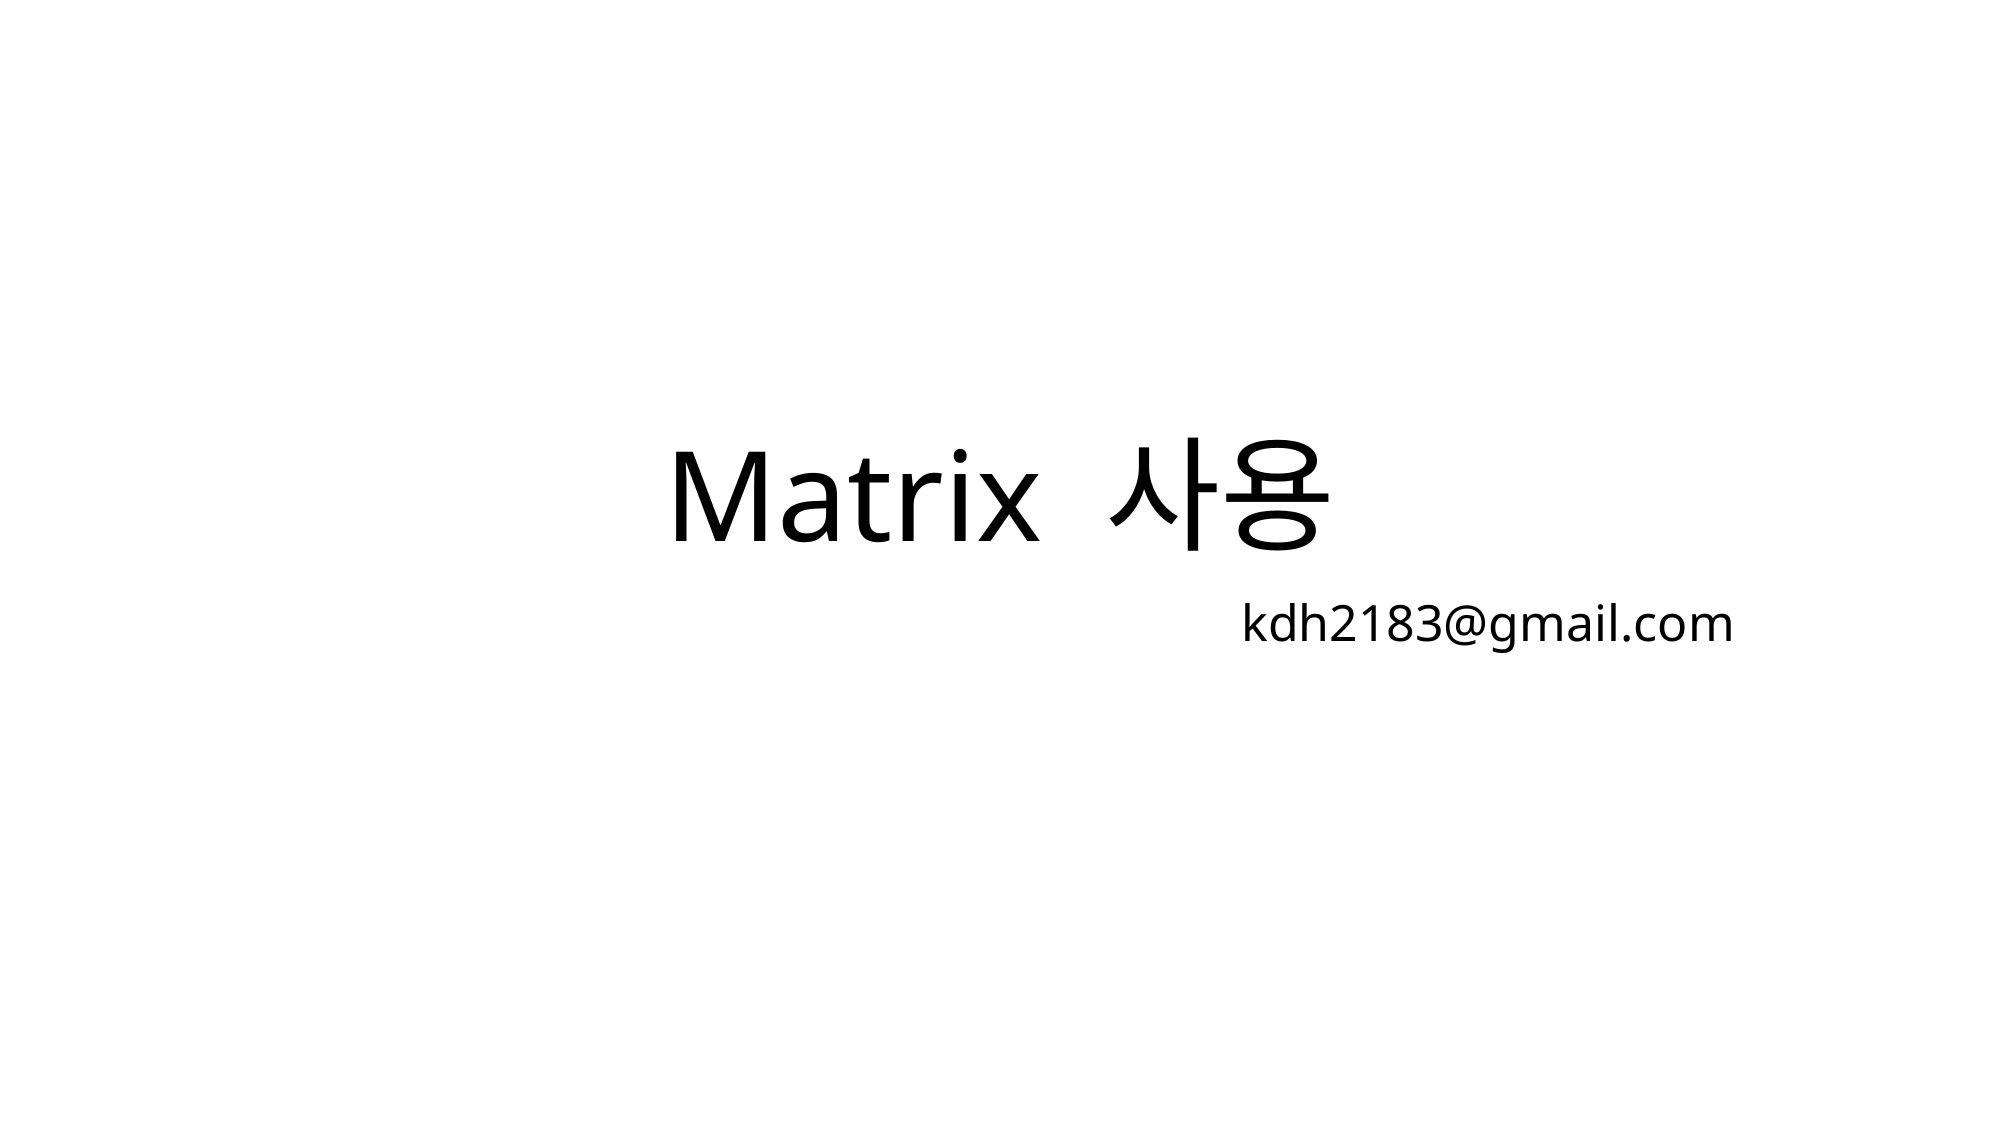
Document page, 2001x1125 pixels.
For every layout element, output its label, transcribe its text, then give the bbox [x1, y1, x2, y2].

subtitle kdh2183@gmail.com [249, 590, 1750, 863]
title Matrix 사용 [249, 184, 1750, 576]
